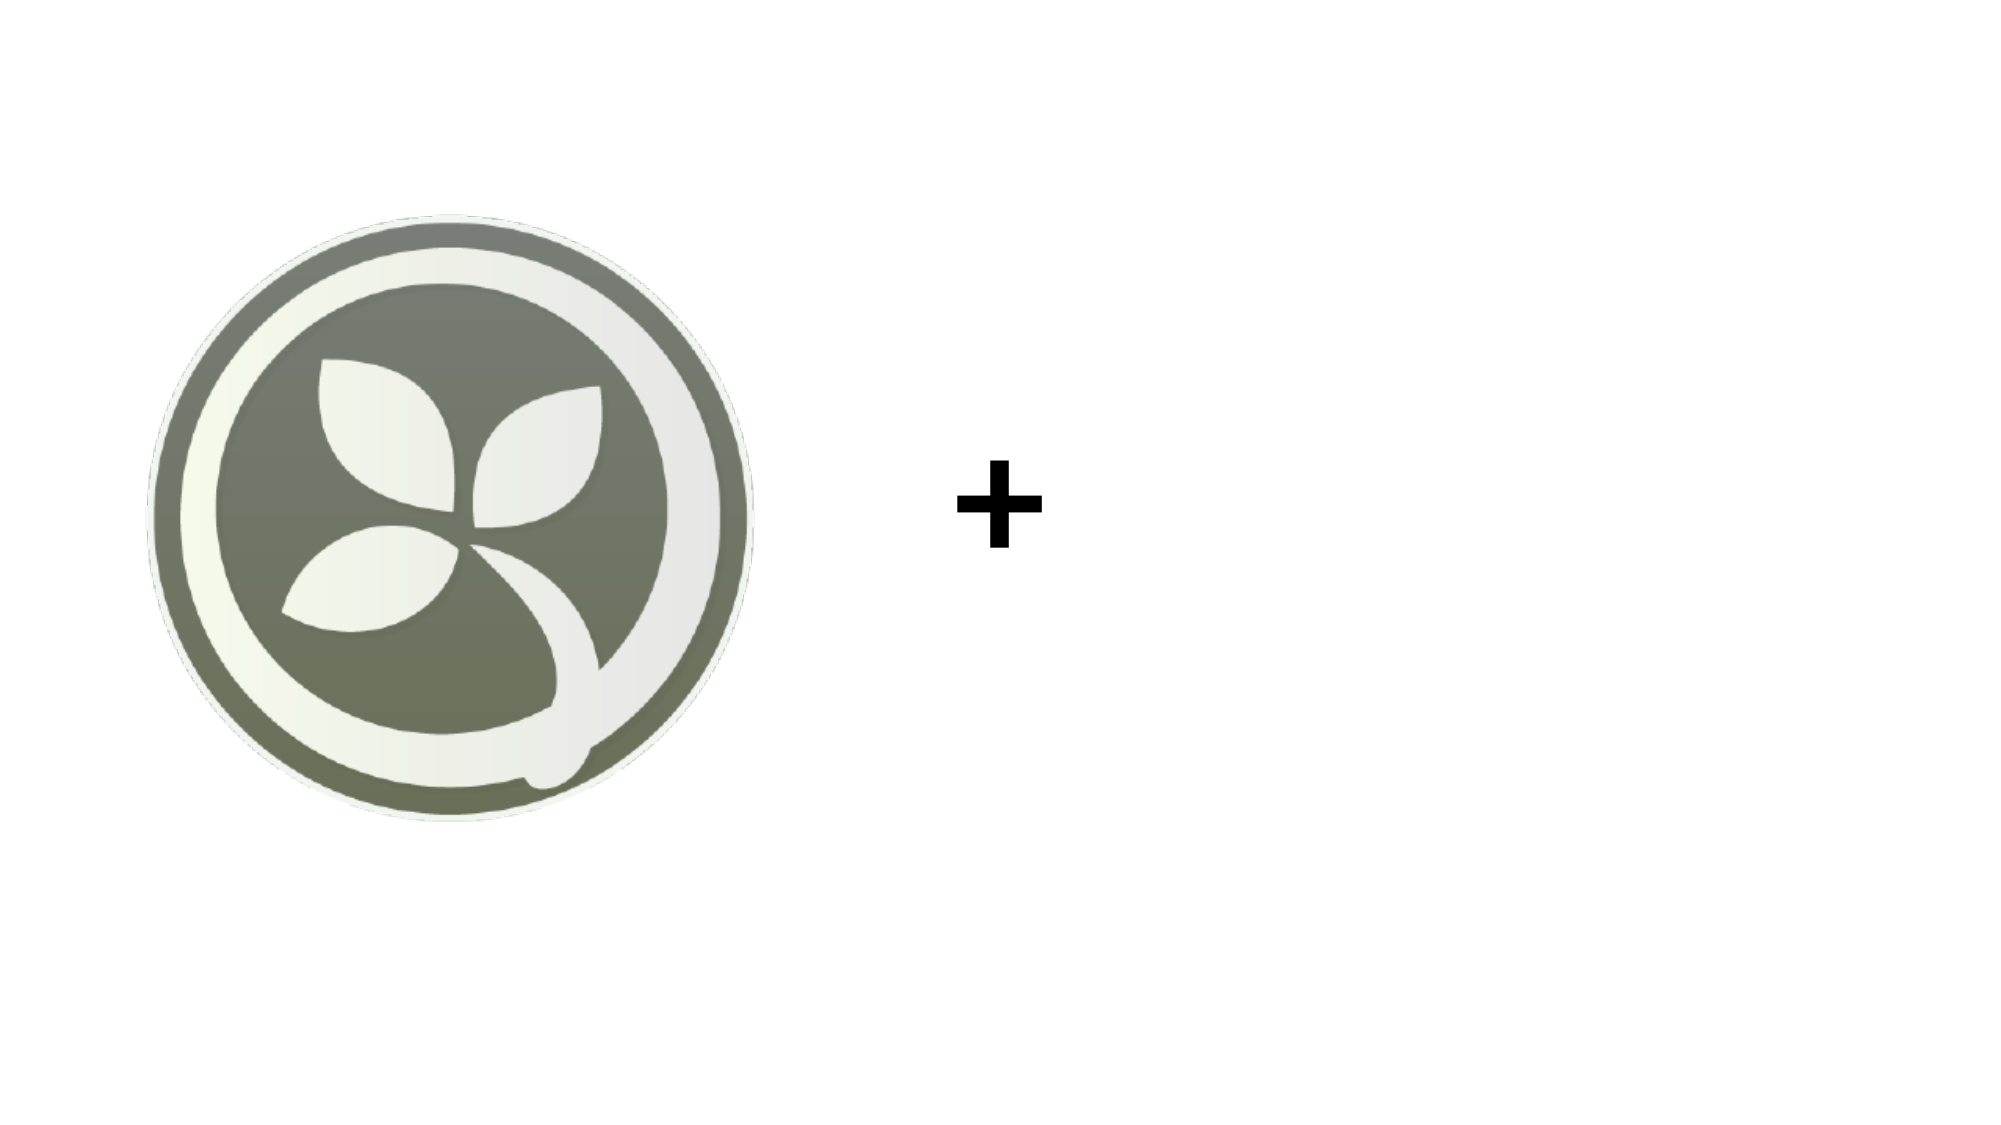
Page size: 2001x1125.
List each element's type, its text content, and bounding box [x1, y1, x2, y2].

picture [143, 212, 769, 838]
text_box + [939, 371, 1061, 607]
